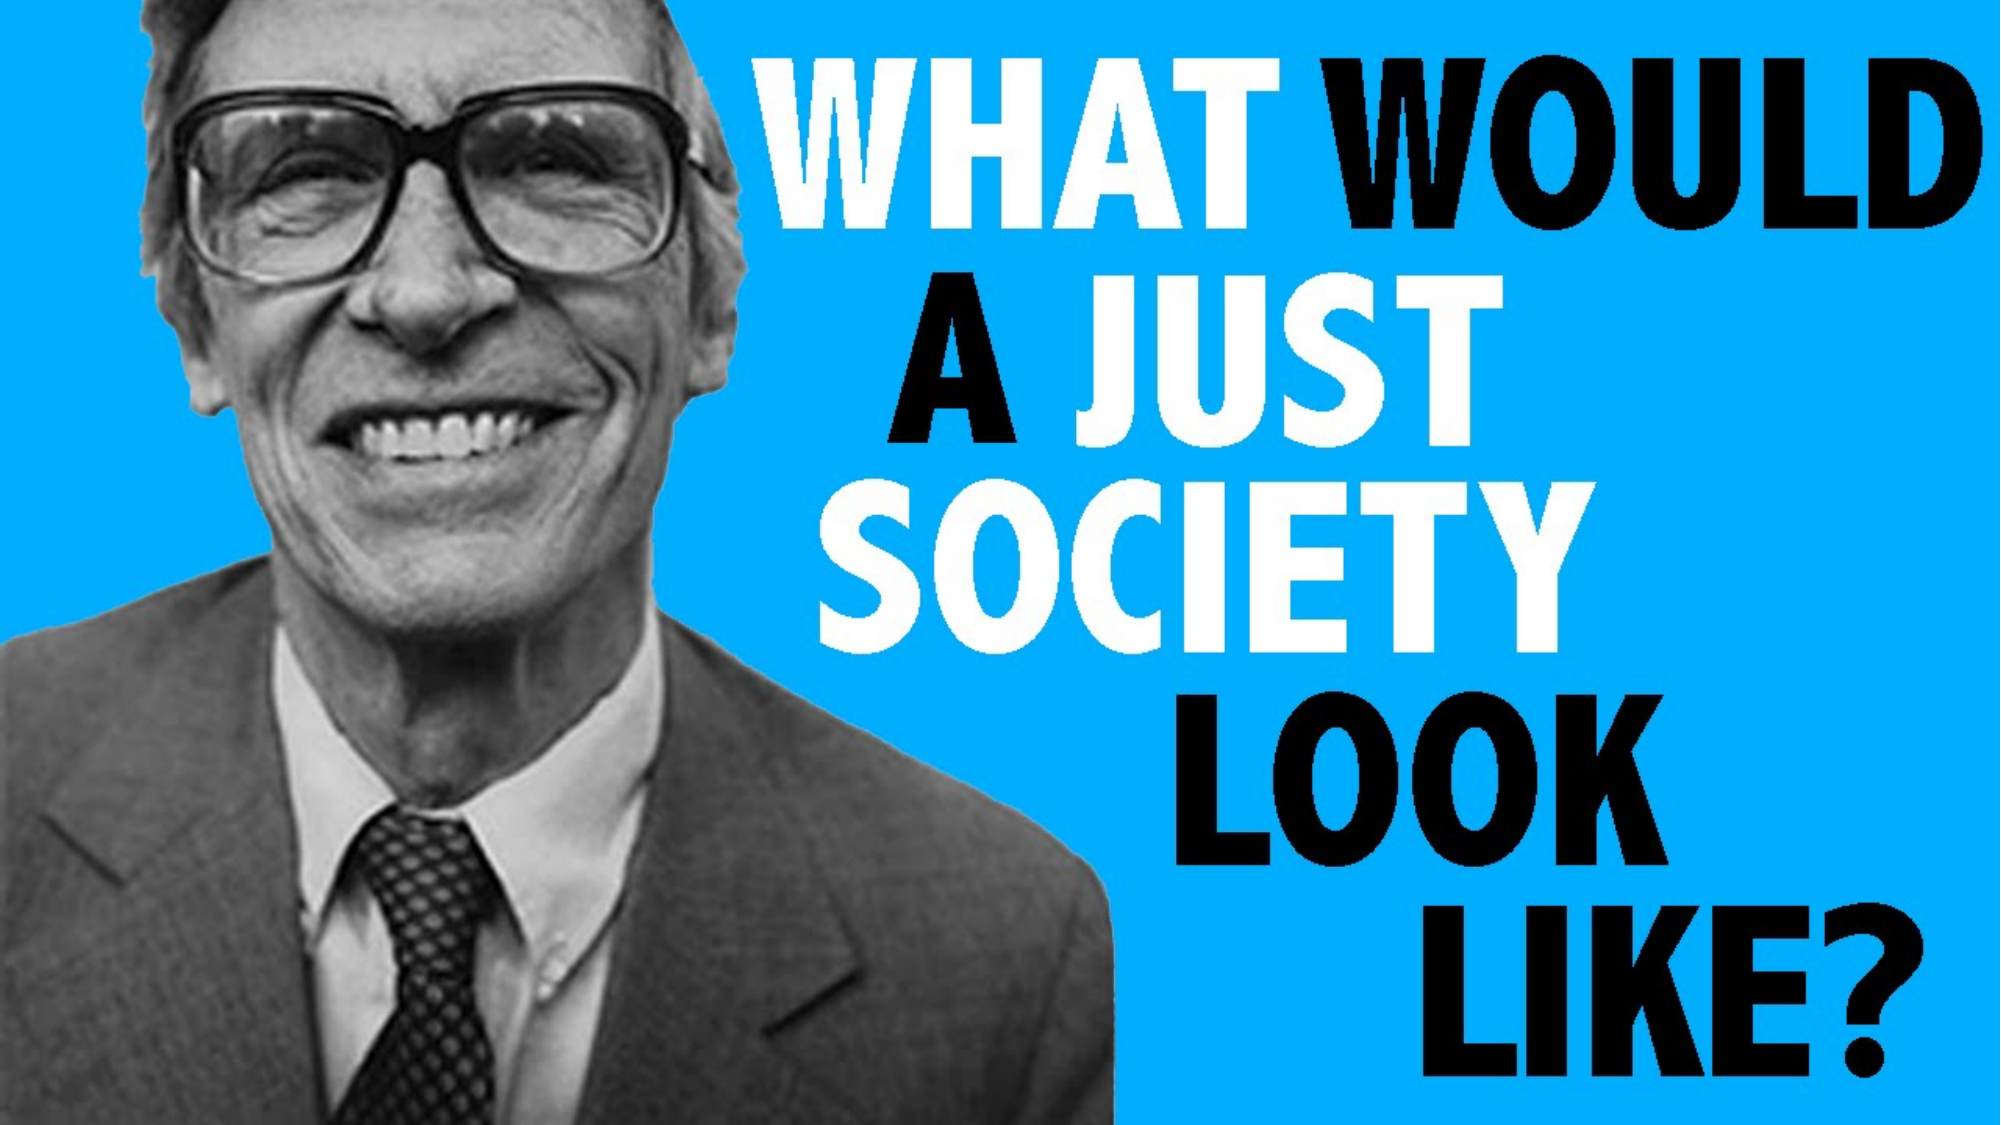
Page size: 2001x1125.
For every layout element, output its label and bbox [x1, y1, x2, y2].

picture [1478, 481, 1596, 653]
picture [1283, 271, 1384, 449]
picture [1075, 274, 1135, 449]
picture [1412, 690, 1538, 868]
picture [887, 271, 1016, 443]
picture [1183, 480, 1225, 653]
picture [750, 57, 918, 230]
picture [1555, 693, 1669, 866]
picture [1844, 1037, 1884, 1078]
picture [1421, 905, 1518, 1078]
picture [1319, 57, 1487, 231]
picture [1824, 902, 1924, 1025]
picture [1395, 274, 1504, 447]
picture [1868, 58, 1984, 230]
picture [1359, 480, 1469, 653]
picture [1272, 690, 1399, 868]
picture [1490, 54, 1616, 231]
picture [1712, 905, 1810, 1078]
picture [1524, 905, 1569, 1078]
picture [1156, 274, 1266, 449]
picture [934, 476, 1060, 656]
picture [0, 0, 1116, 1125]
picture [1249, 481, 1348, 653]
picture [1053, 57, 1184, 230]
picture [1071, 478, 1162, 655]
picture [1762, 58, 1859, 230]
picture [1631, 57, 1741, 231]
picture [1172, 58, 1282, 231]
picture [1590, 904, 1705, 1077]
picture [818, 477, 921, 655]
picture [1175, 693, 1271, 866]
picture [930, 57, 1044, 231]
